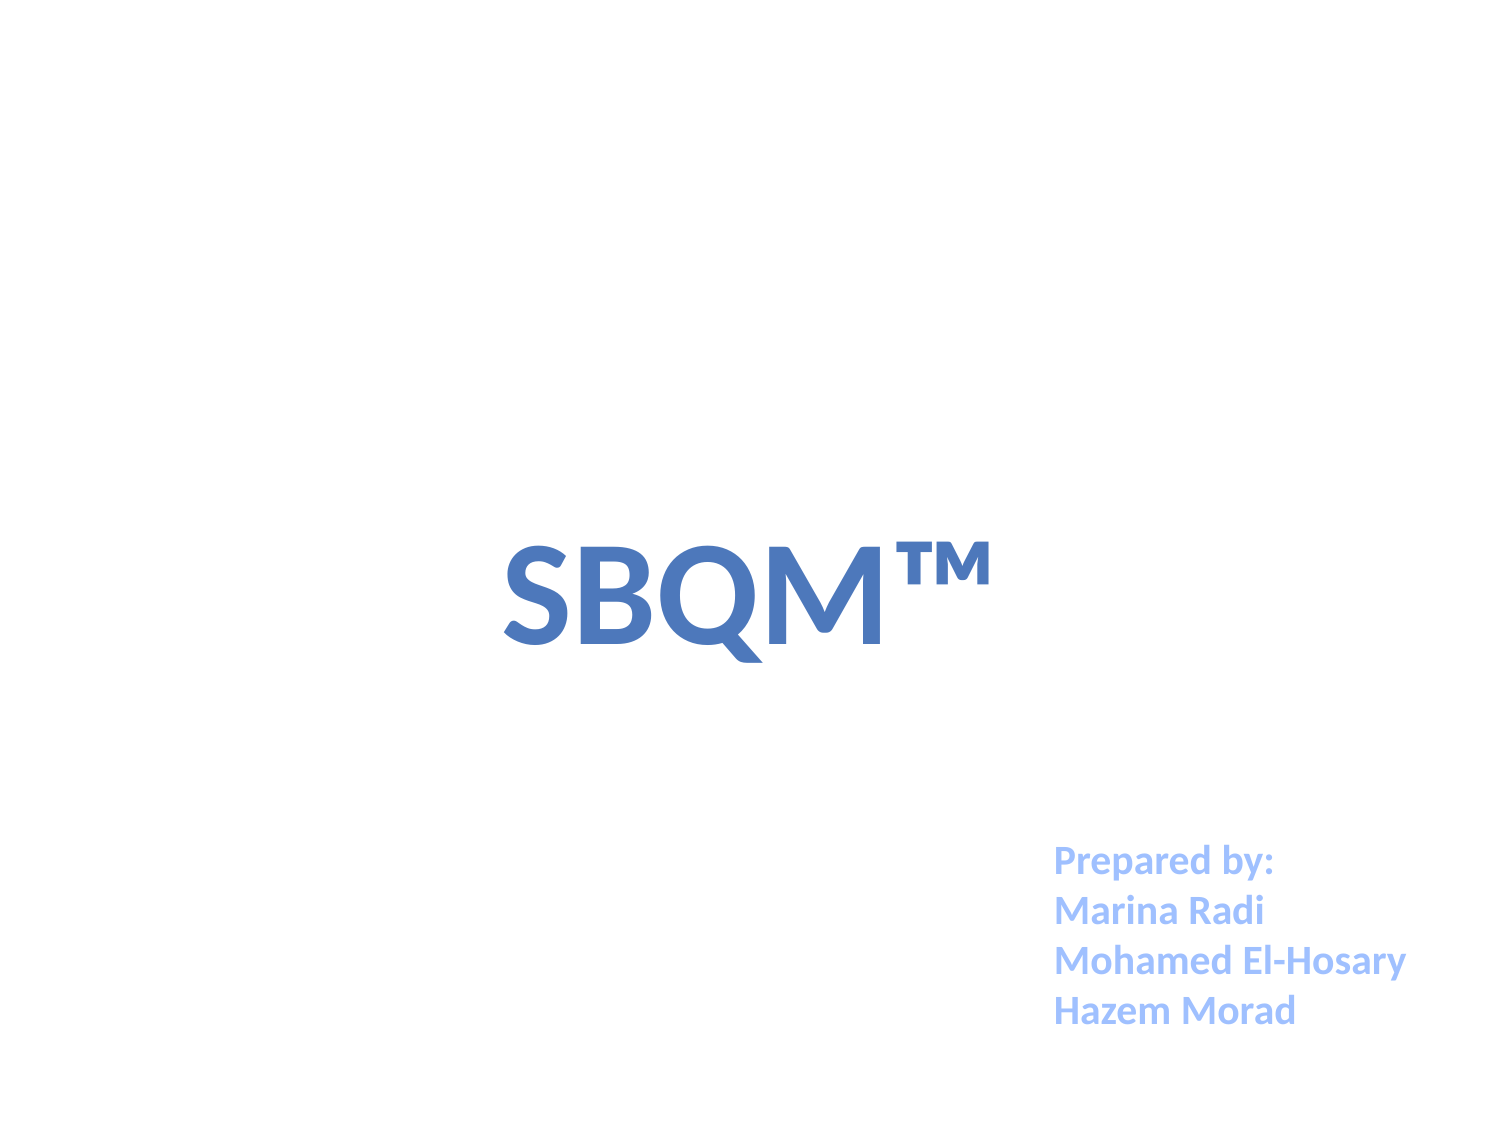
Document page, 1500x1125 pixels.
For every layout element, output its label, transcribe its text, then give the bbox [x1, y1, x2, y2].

text_box Prepared by: Marina Radi Mohamed El-Hosary Hazem Morad [1039, 824, 1423, 1040]
text_box SBqM™ [486, 486, 1014, 682]
